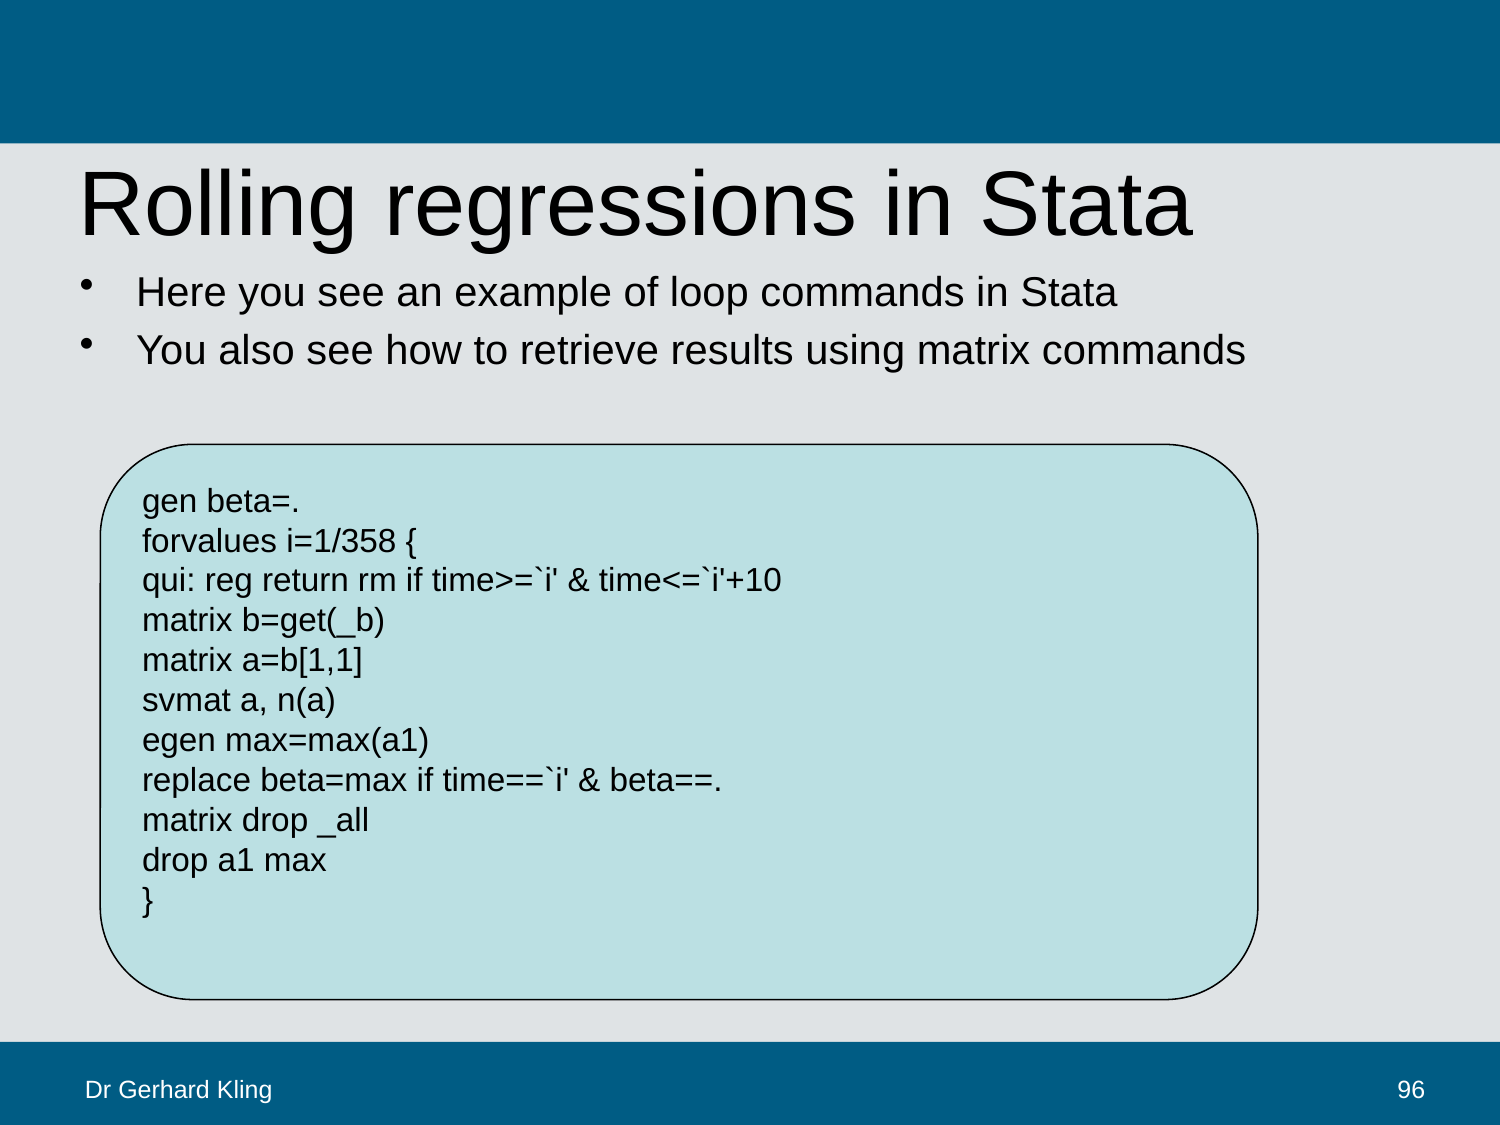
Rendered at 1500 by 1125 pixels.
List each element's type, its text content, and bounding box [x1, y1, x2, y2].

text_box gen beta=. forvalues i=1/358 { qui: reg return rm if time>=`i' & time<=`i'+10 matrix b=get(_b) matrix a=b[1,1] svmat a, n(a) egen max=max(a1) replace beta=max if time==`i' & beta==. matrix drop _all drop a1 max } [100, 444, 1258, 1000]
text_box Dr Gerhard Kling [70, 1066, 563, 1112]
title Rolling regressions in Stata [73, 152, 1424, 247]
list Here you see an example of loop commands in Stata You also see how to retrieve results using matrix commands [75, 262, 1425, 1005]
text_box 96 [1382, 1066, 1489, 1112]
